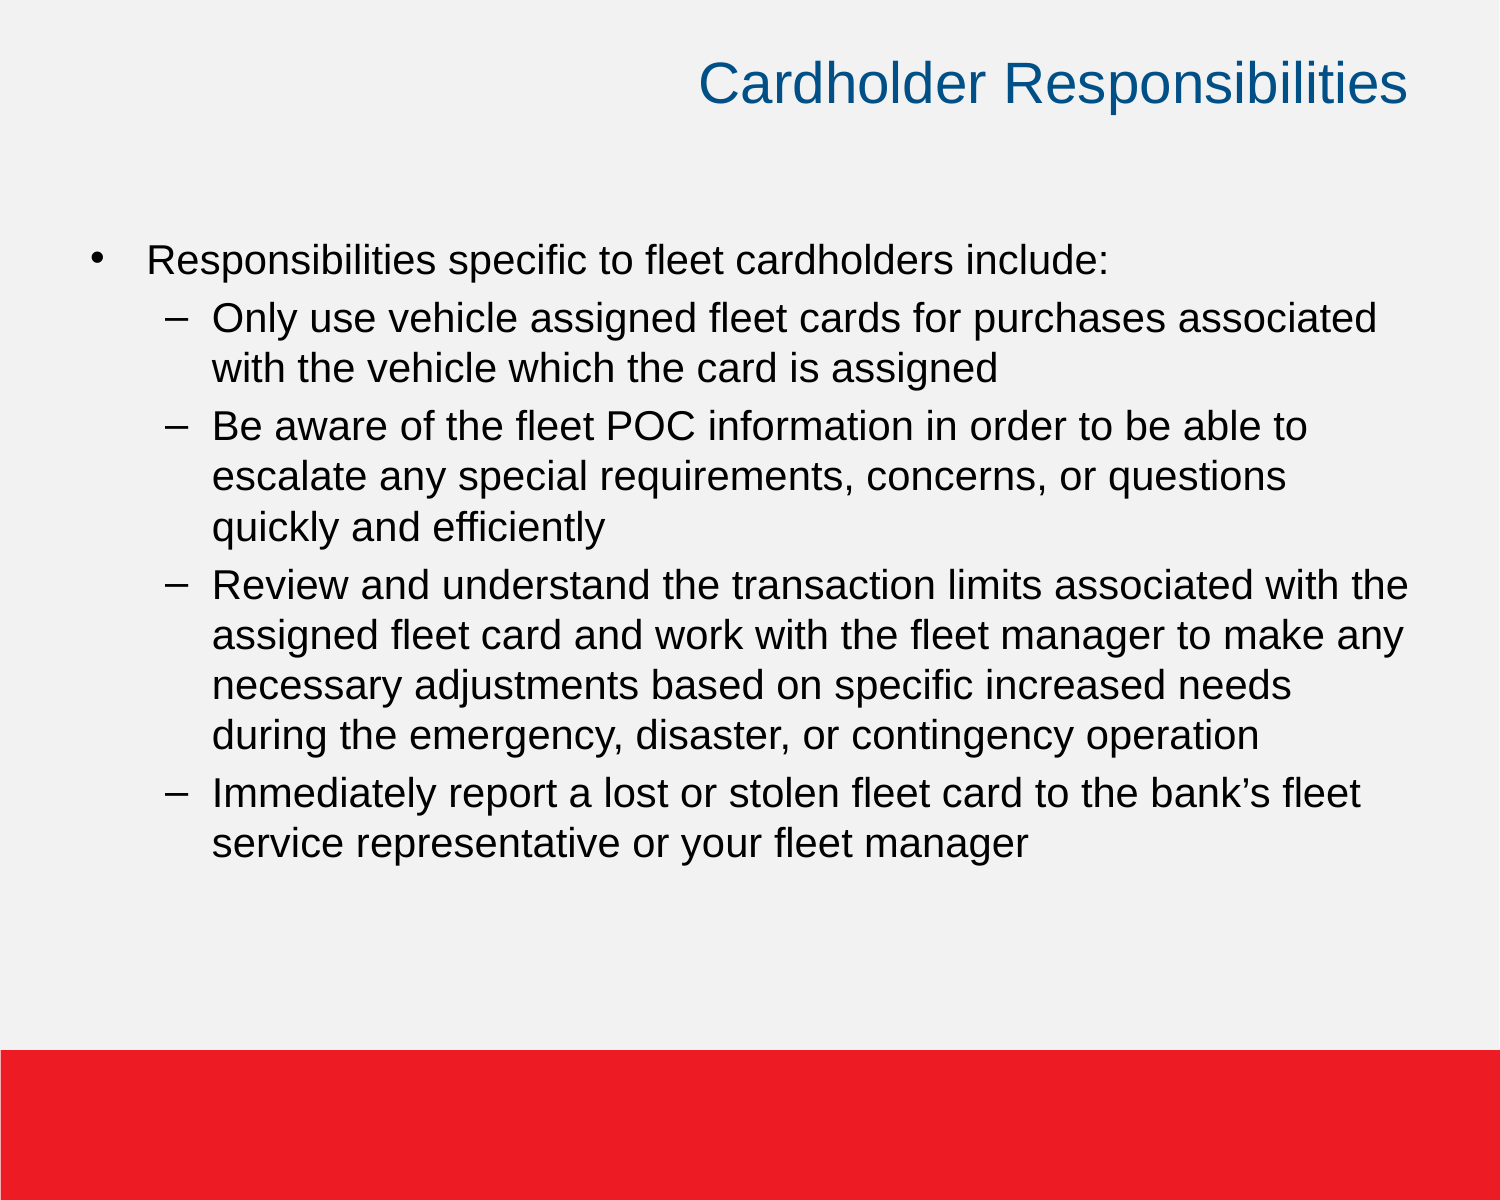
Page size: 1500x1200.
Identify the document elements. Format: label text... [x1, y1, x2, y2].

list Responsibilities specific to fleet cardholders include: Only use vehicle assigned fleet cards for purchases associated with the vehicle which the card is assigned Be aware of the fleet POC information in order to be able to escalate any special requirements, concerns, or questions quickly and efficiently Review and understand the transaction limits associated with the assigned fleet card and work with the fleet manager to make any necessary adjustments based on specific increased needs during the emergency, disaster, or contingency operation Immediately report a lost or stolen fleet card to the bank’s fleet service representative or your fleet manager [75, 224, 1425, 1017]
title Cardholder Responsibilities [75, 37, 1425, 224]
